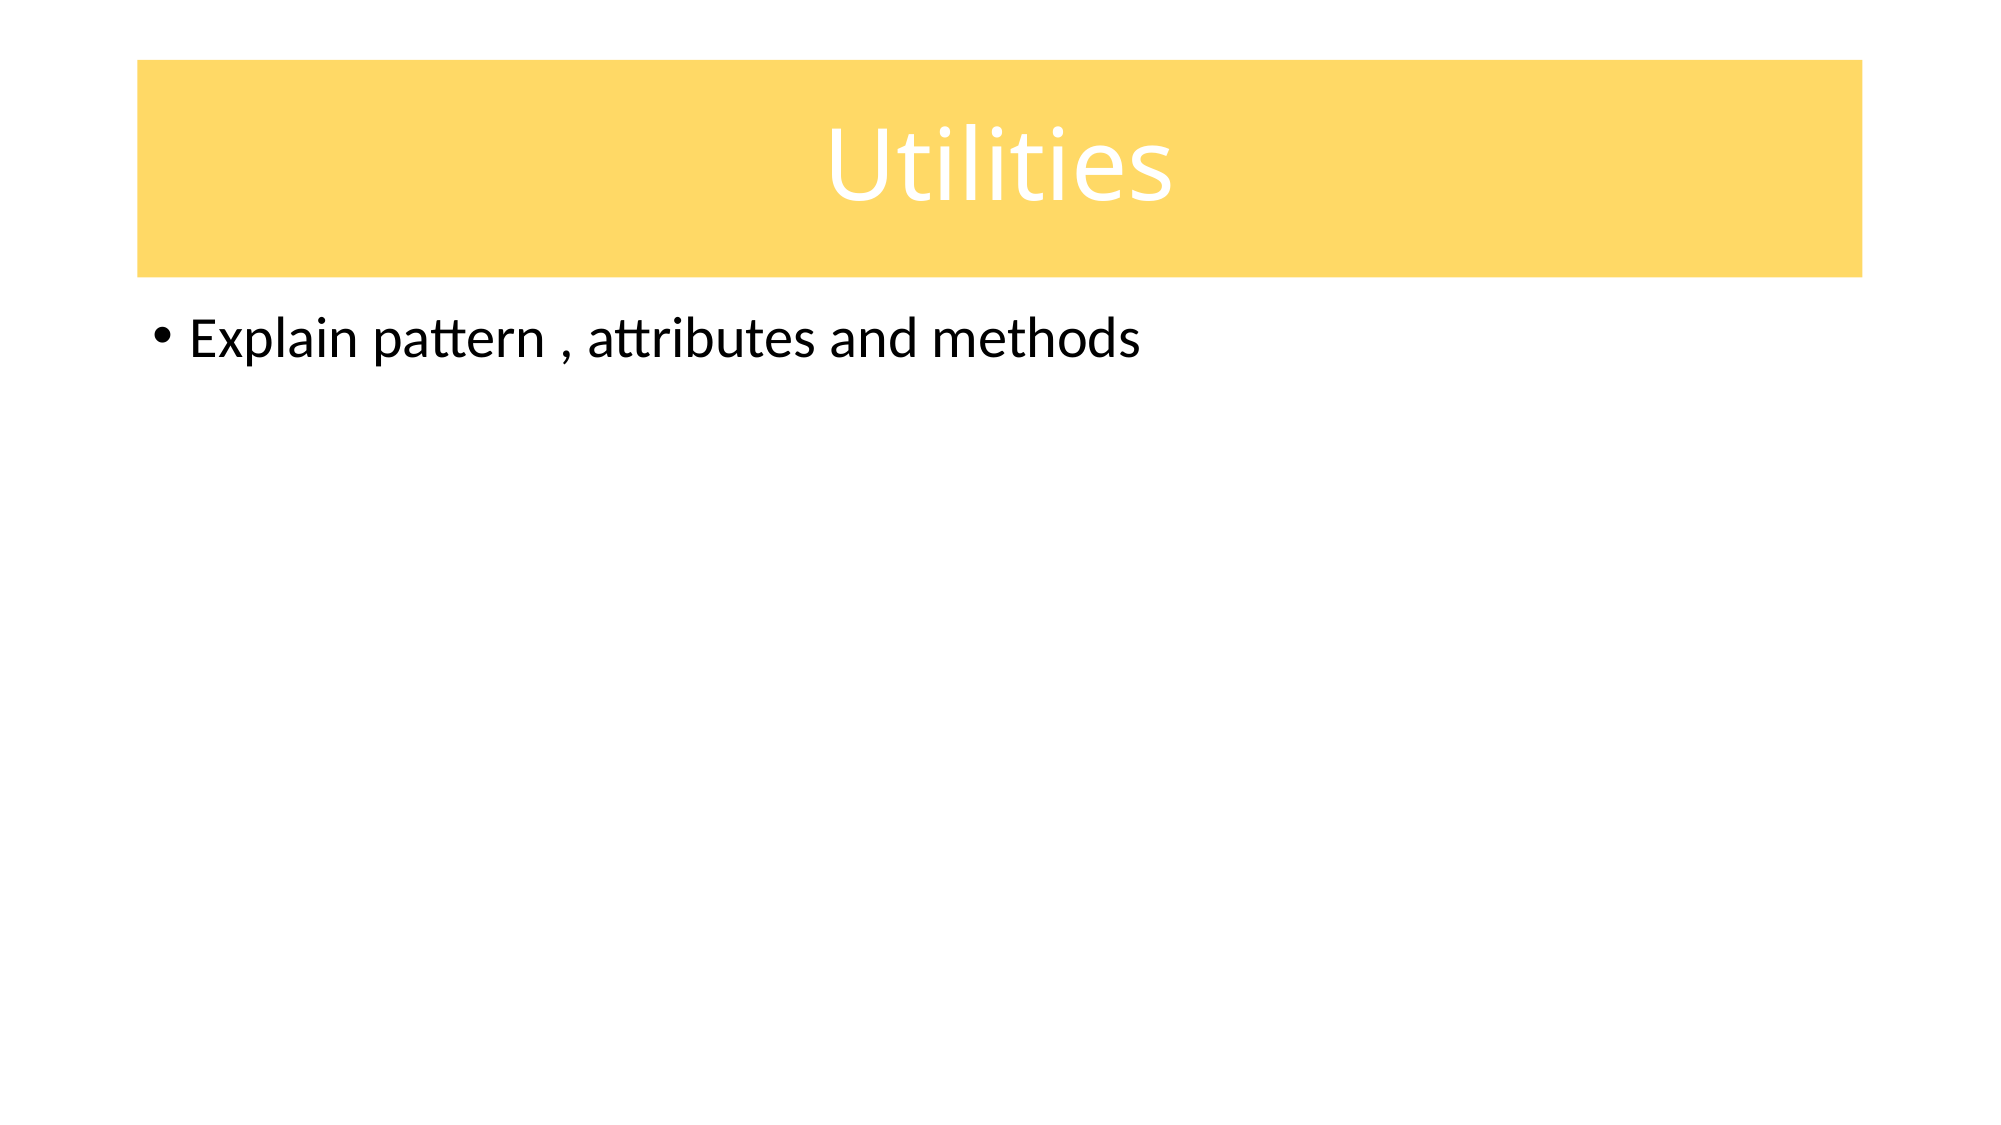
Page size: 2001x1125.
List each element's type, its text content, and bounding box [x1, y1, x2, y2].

list Explain pattern , attributes and methods [137, 299, 1863, 1014]
title Utilities [137, 59, 1863, 278]
